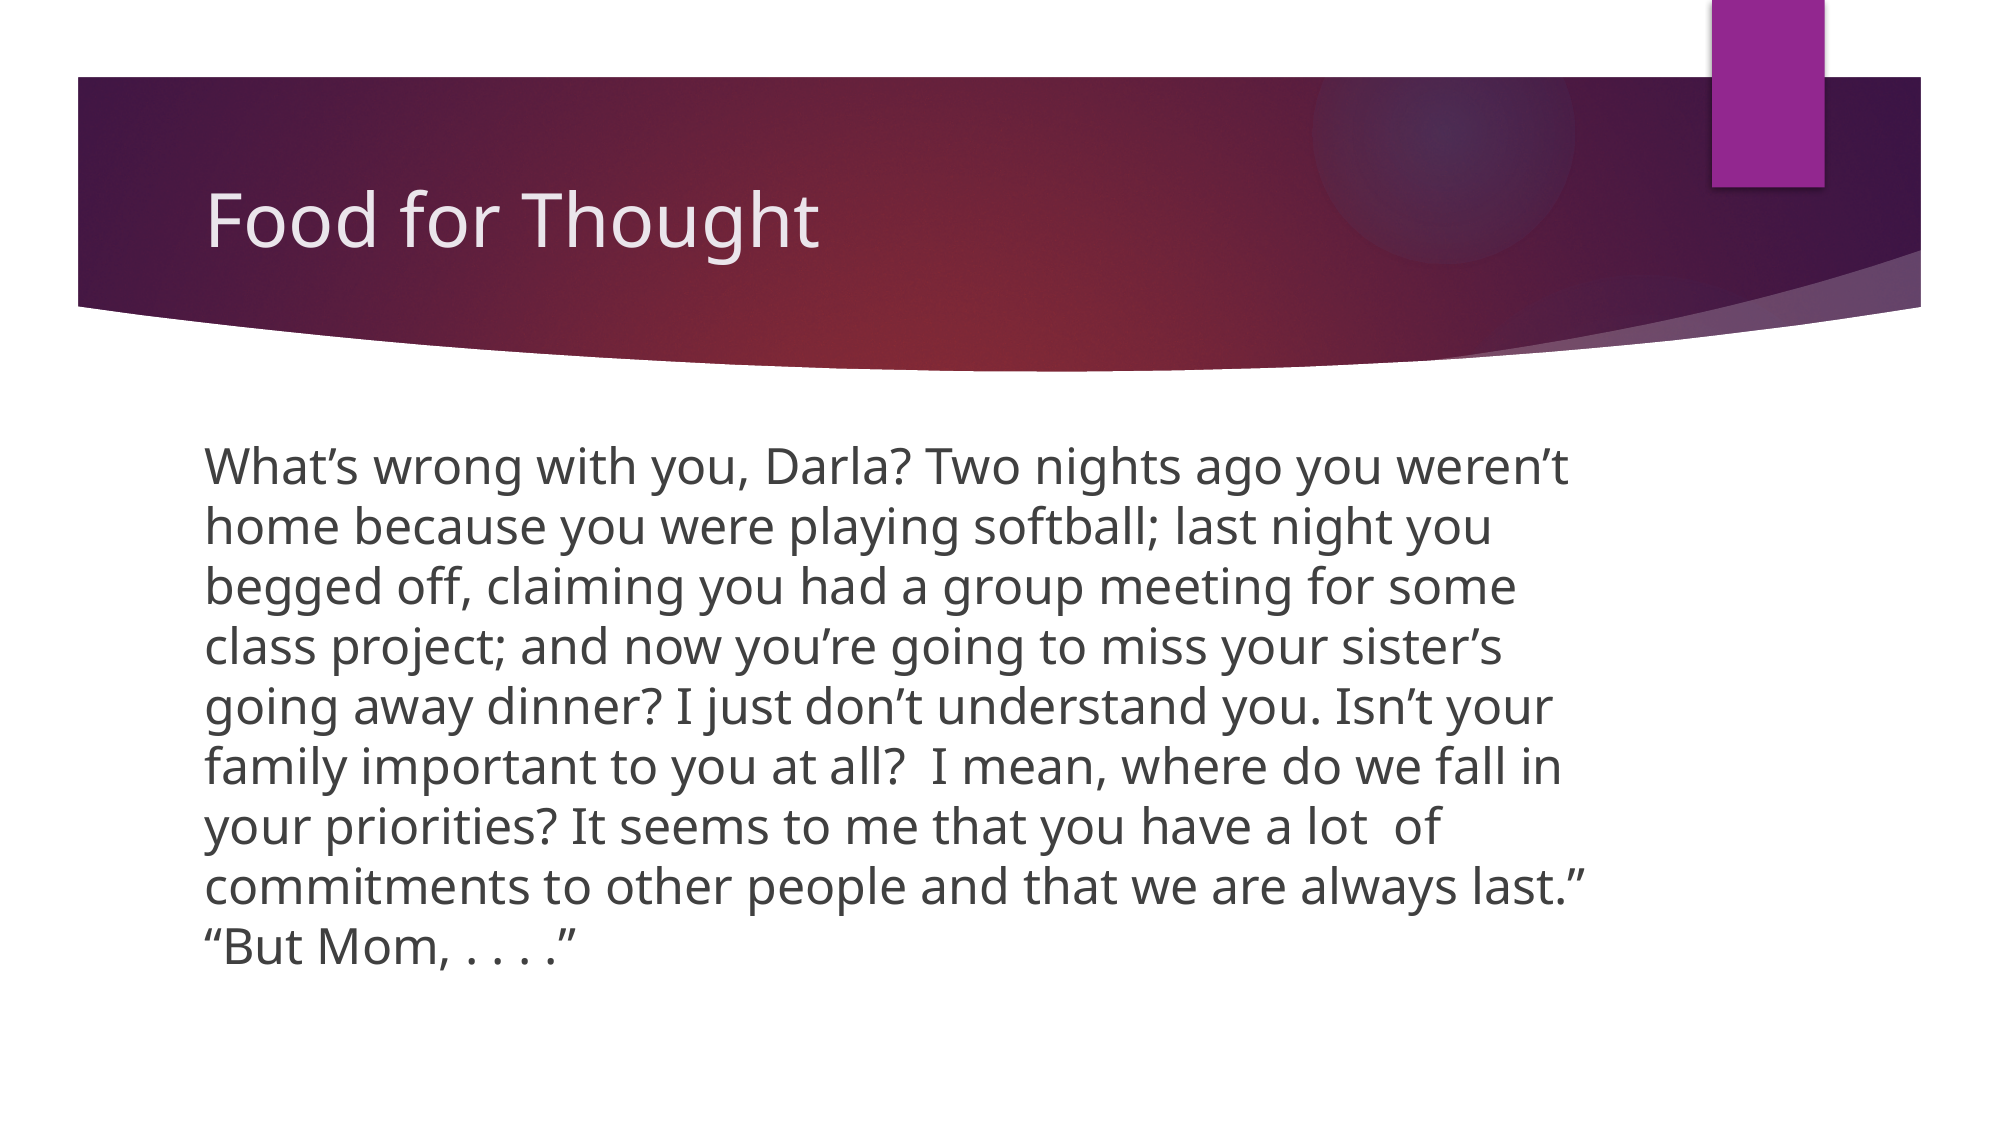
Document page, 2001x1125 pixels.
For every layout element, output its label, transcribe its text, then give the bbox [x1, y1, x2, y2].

title Food for Thought [189, 159, 1627, 276]
list What’s wrong with you, Darla? Two nights ago you weren’t home because you were playing softball; last night you begged off, claiming you had a group meeting for some class project; and now you’re going to miss your sister’s going away dinner? I just don’t understand you. Isn’t your family important to you at all? I mean, where do we fall in your priorities? It seems to me that you have a lot of commitments to other people and that we are always last.” “But Mom, . . . .” [189, 427, 1638, 988]
